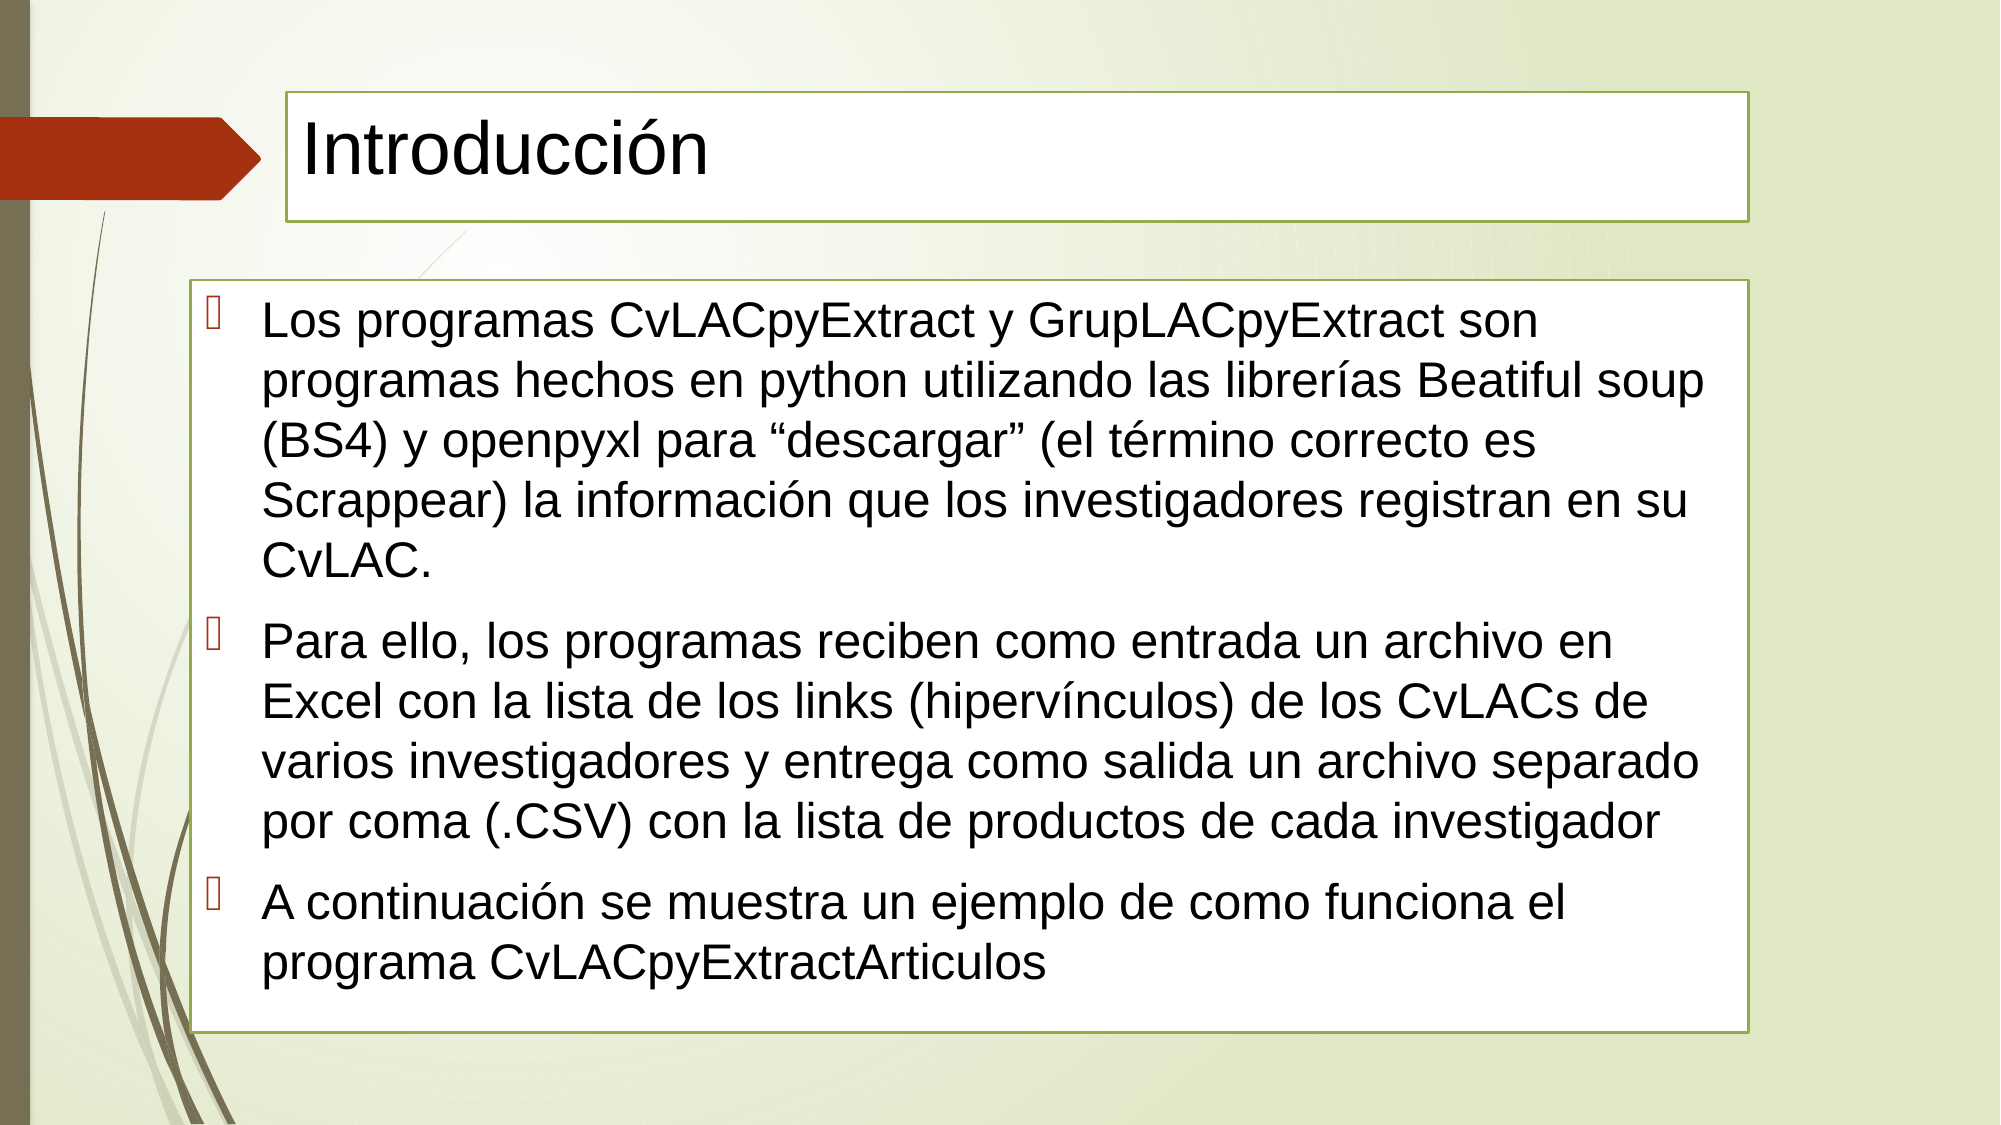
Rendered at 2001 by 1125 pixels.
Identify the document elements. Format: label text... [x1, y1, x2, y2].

list Los programas CvLACpyExtract y GrupLACpyExtract son programas hechos en python utilizando las librerías Beatiful soup (BS4) y openpyxl para “descargar” (el término correcto es Scrappear) la información que los investigadores registran en su CvLAC. Para ello, los programas reciben como entrada un archivo en Excel con la lista de los links (hipervínculos) de los CvLACs de varios investigadores y entrega como salida un archivo separado por coma (.CSV) con la lista de productos de cada investigador A continuación se muestra un ejemplo de como funciona el programa CvLACpyExtractArticulos [189, 279, 1750, 1034]
title Introducción [285, 91, 1750, 223]
